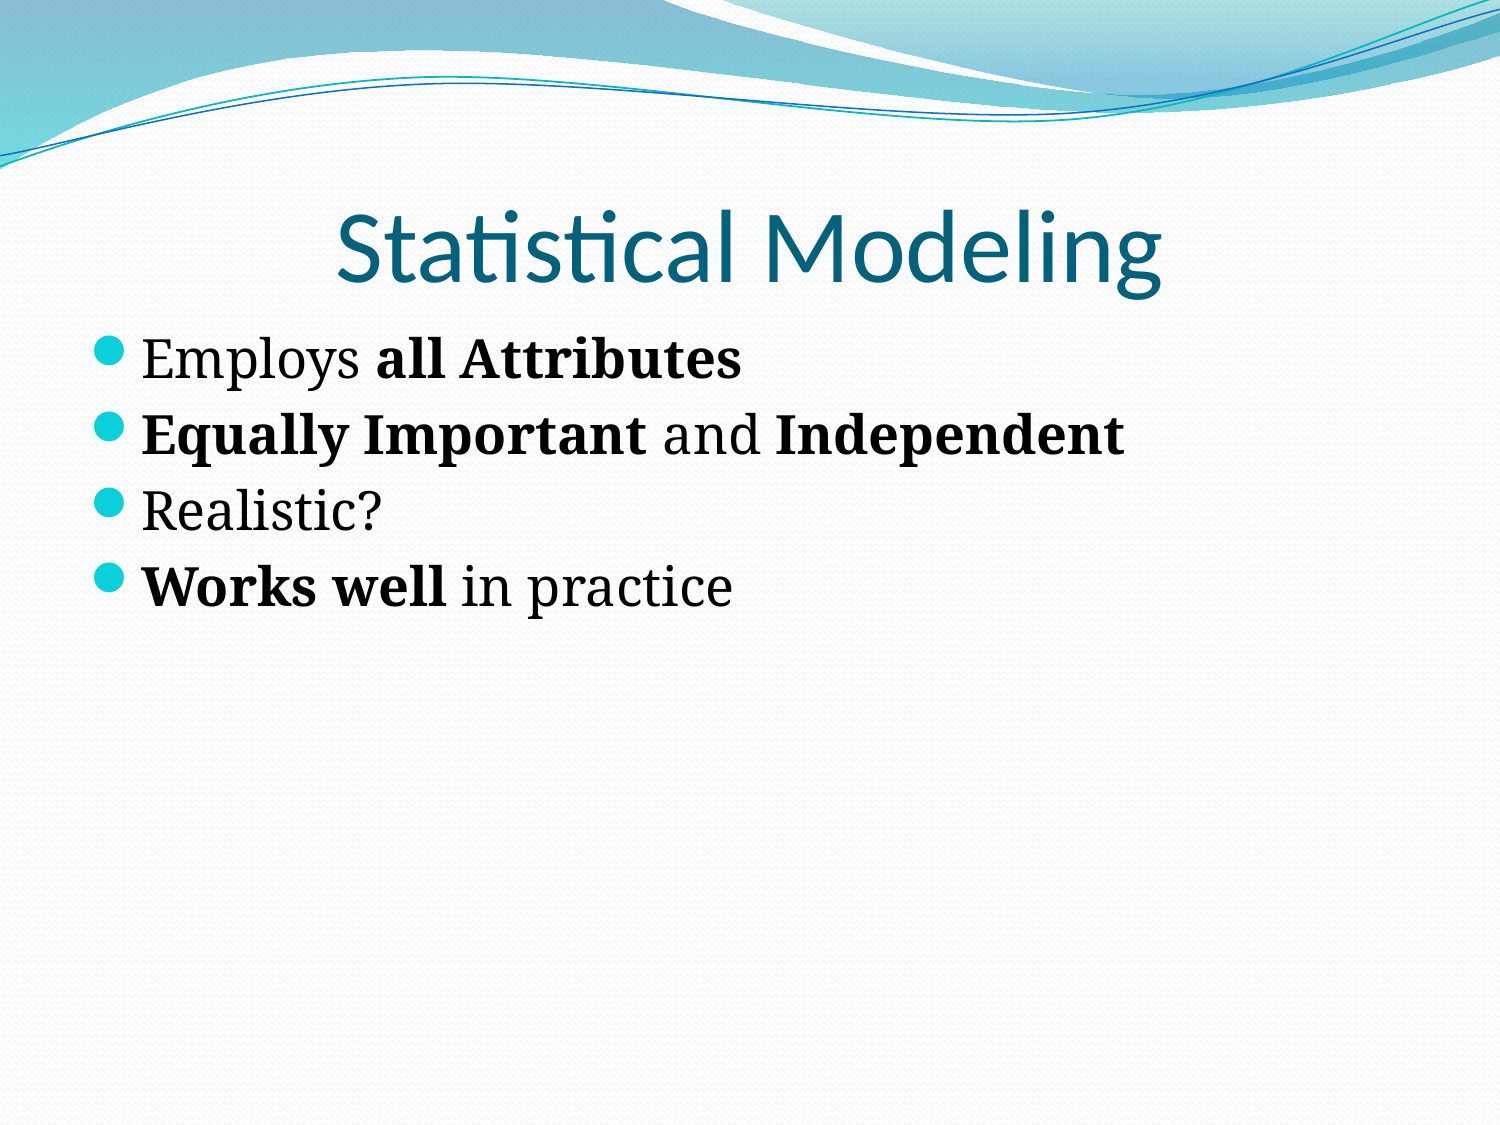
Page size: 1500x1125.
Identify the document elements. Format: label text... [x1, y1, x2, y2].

title Statistical Modeling [75, 115, 1425, 303]
list Employs all Attributes Equally Important and Independent Realistic? Works well in practice [75, 317, 1425, 1038]
